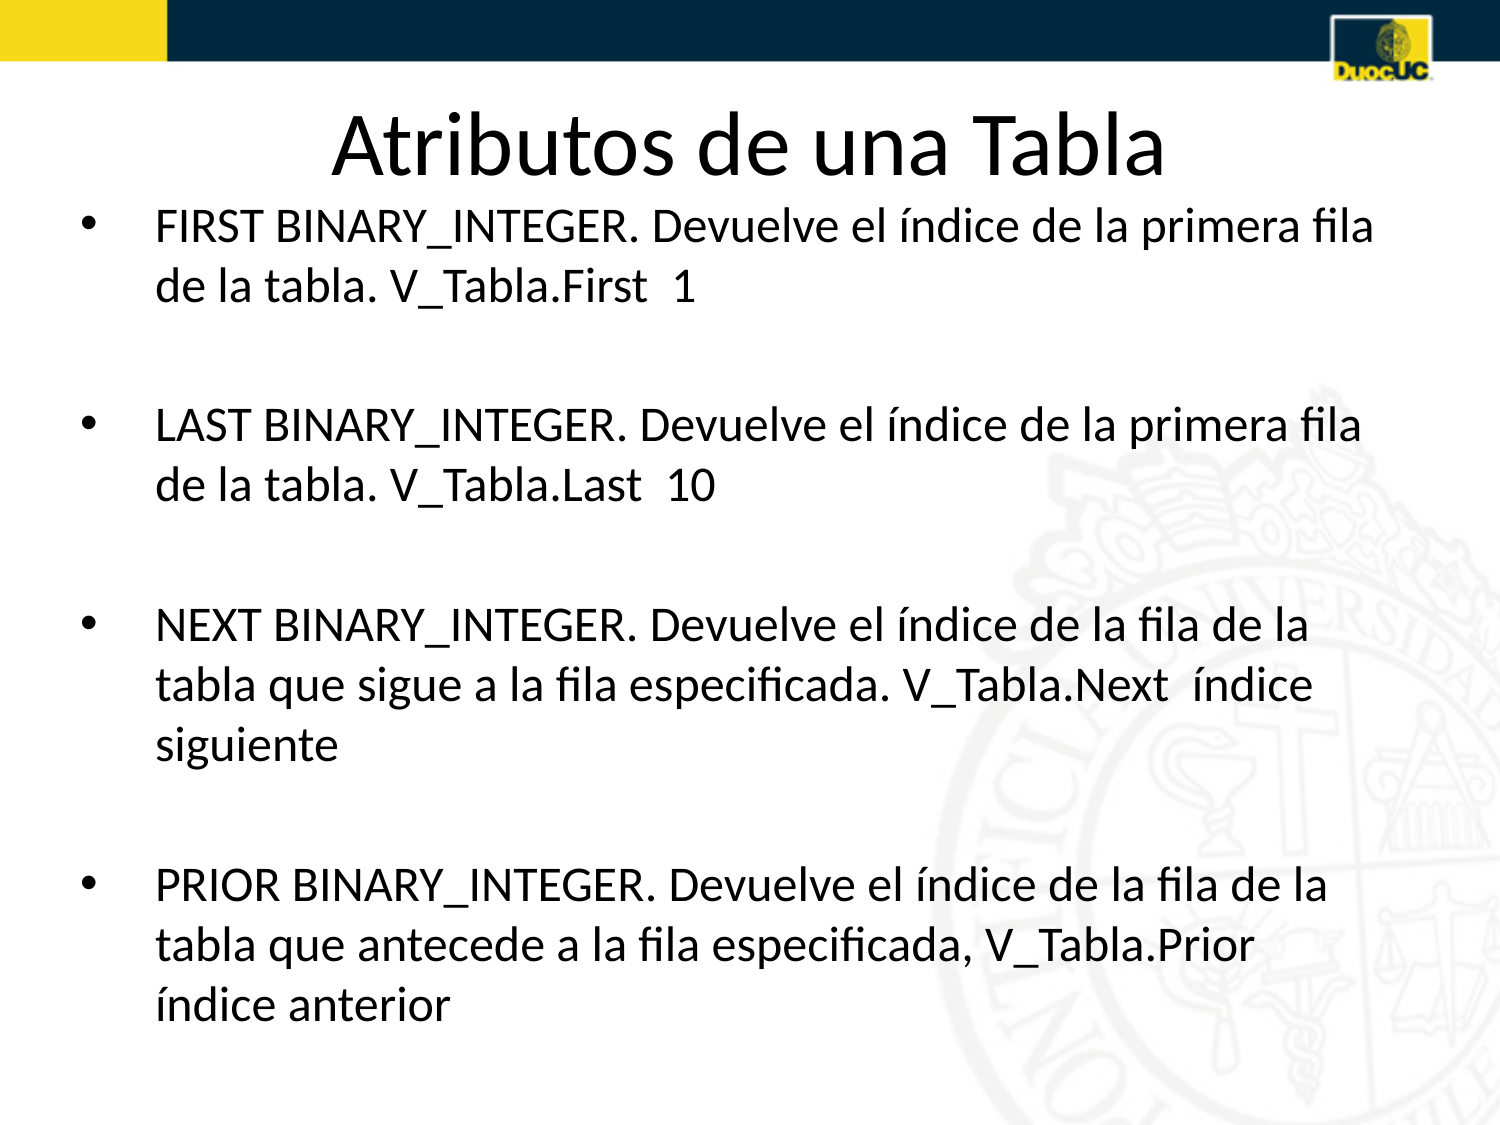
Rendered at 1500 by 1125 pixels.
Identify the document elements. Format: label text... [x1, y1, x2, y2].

picture [0, 0, 1500, 1125]
list FIRST BINARY_INTEGER. Devuelve el índice de la primera fila de la tabla. V_Tabla.First 1 LAST BINARY_INTEGER. Devuelve el índice de la primera fila de la tabla. V_Tabla.Last 10 NEXT BINARY_INTEGER. Devuelve el índice de la fila de la tabla que sigue a la fila especificada. V_Tabla.Next índice siguiente PRIOR BINARY_INTEGER. Devuelve el índice de la fila de la tabla que antecede a la fila especificada, V_Tabla.Prior índice anterior [64, 184, 1415, 802]
title Atributos de una Tabla [75, 45, 1425, 233]
